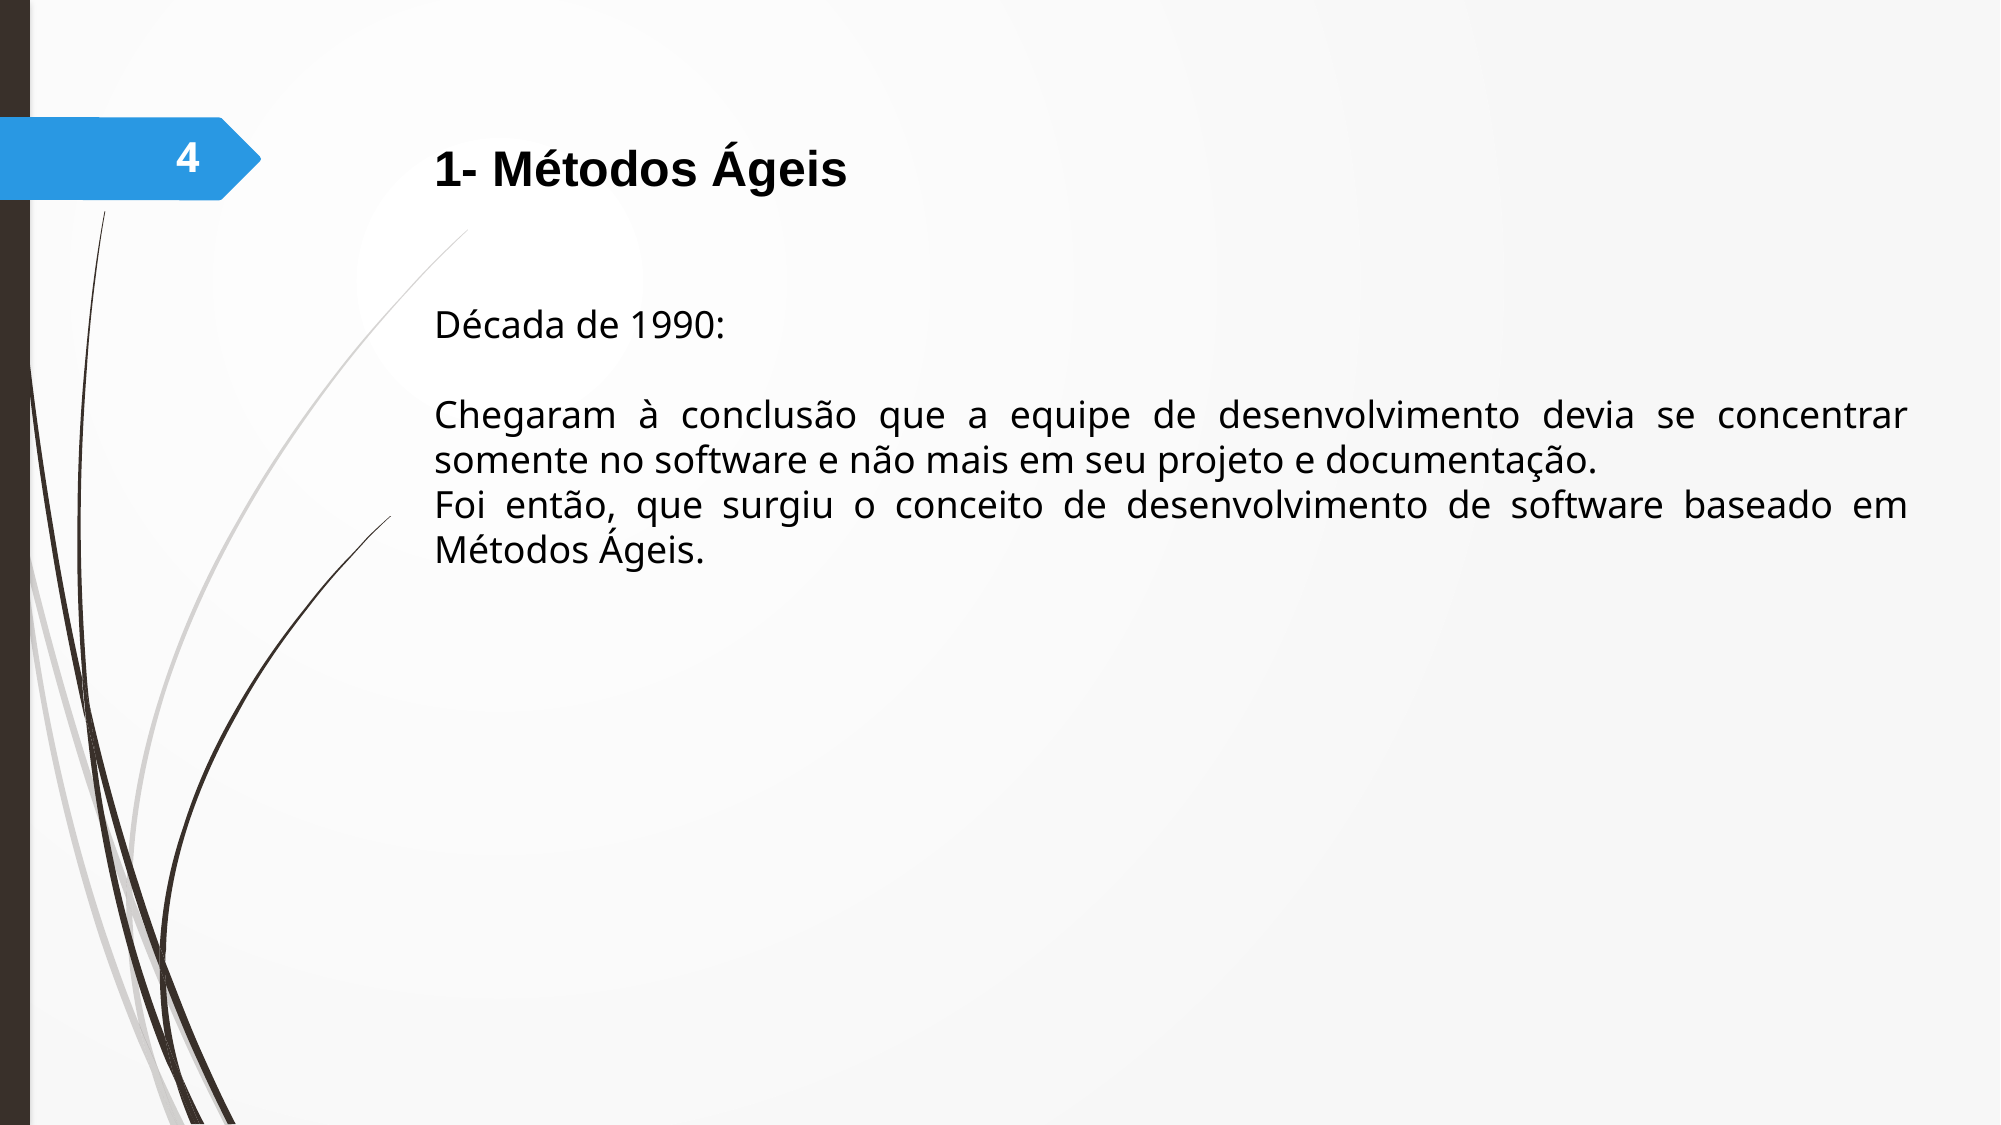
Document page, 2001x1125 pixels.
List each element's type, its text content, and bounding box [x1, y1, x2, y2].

text_box 1- Métodos Ágeis Década de 1990: Chegaram à conclusão que a equipe de desenvolvimento devia se concentrar somente no software e não mais em seu projeto e documentação. Foi então, que surgiu o conceito de desenvolvimento de software baseado em Métodos Ágeis. [419, 129, 1925, 759]
slide_number 4 [87, 129, 216, 190]
